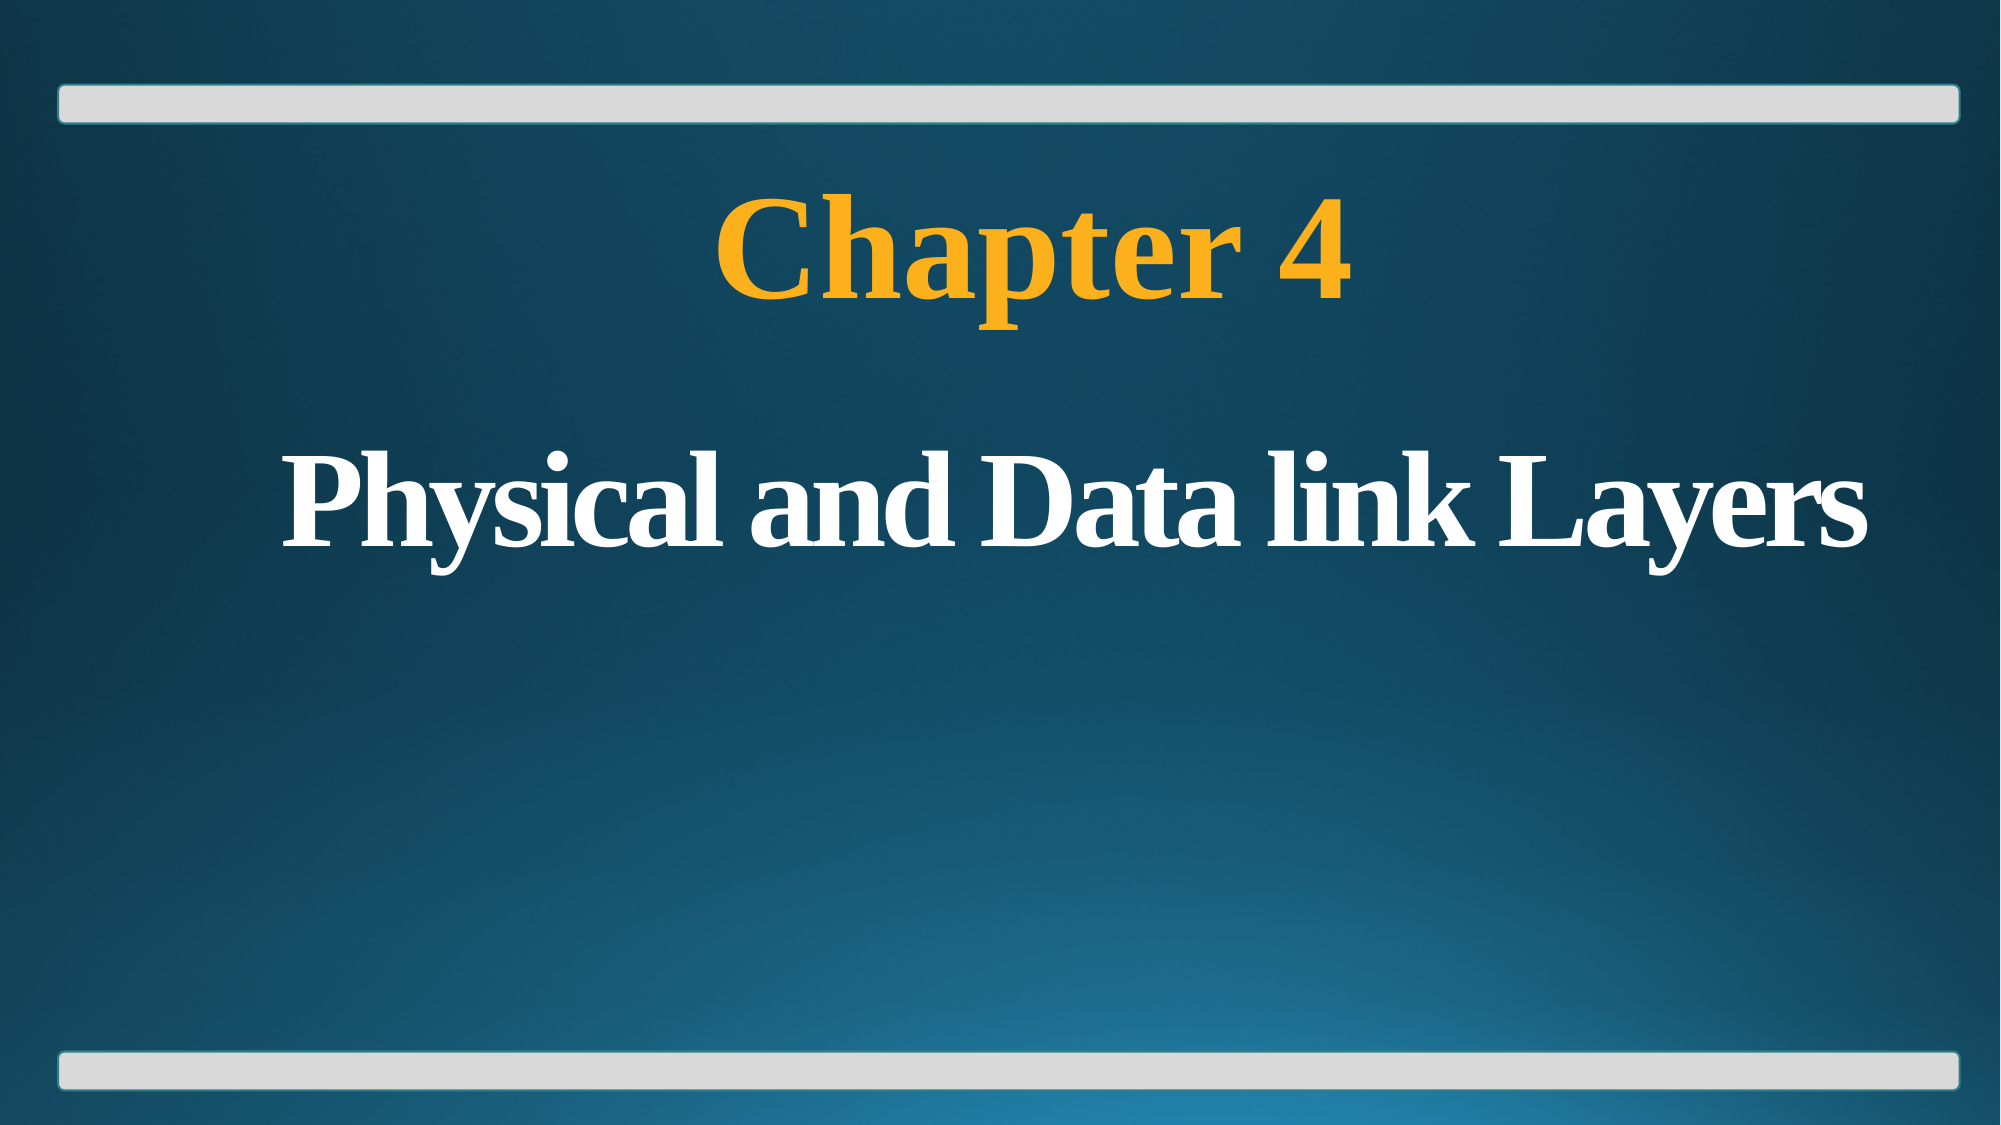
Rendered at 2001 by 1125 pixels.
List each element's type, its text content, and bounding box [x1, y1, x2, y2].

text_box [56, 1050, 1961, 1092]
title Physical and Data link Layers [180, 419, 1915, 690]
picture [0, 0, 2001, 1125]
text_box [56, 83, 1961, 125]
subtitle Chapter 4 [282, 141, 1783, 339]
